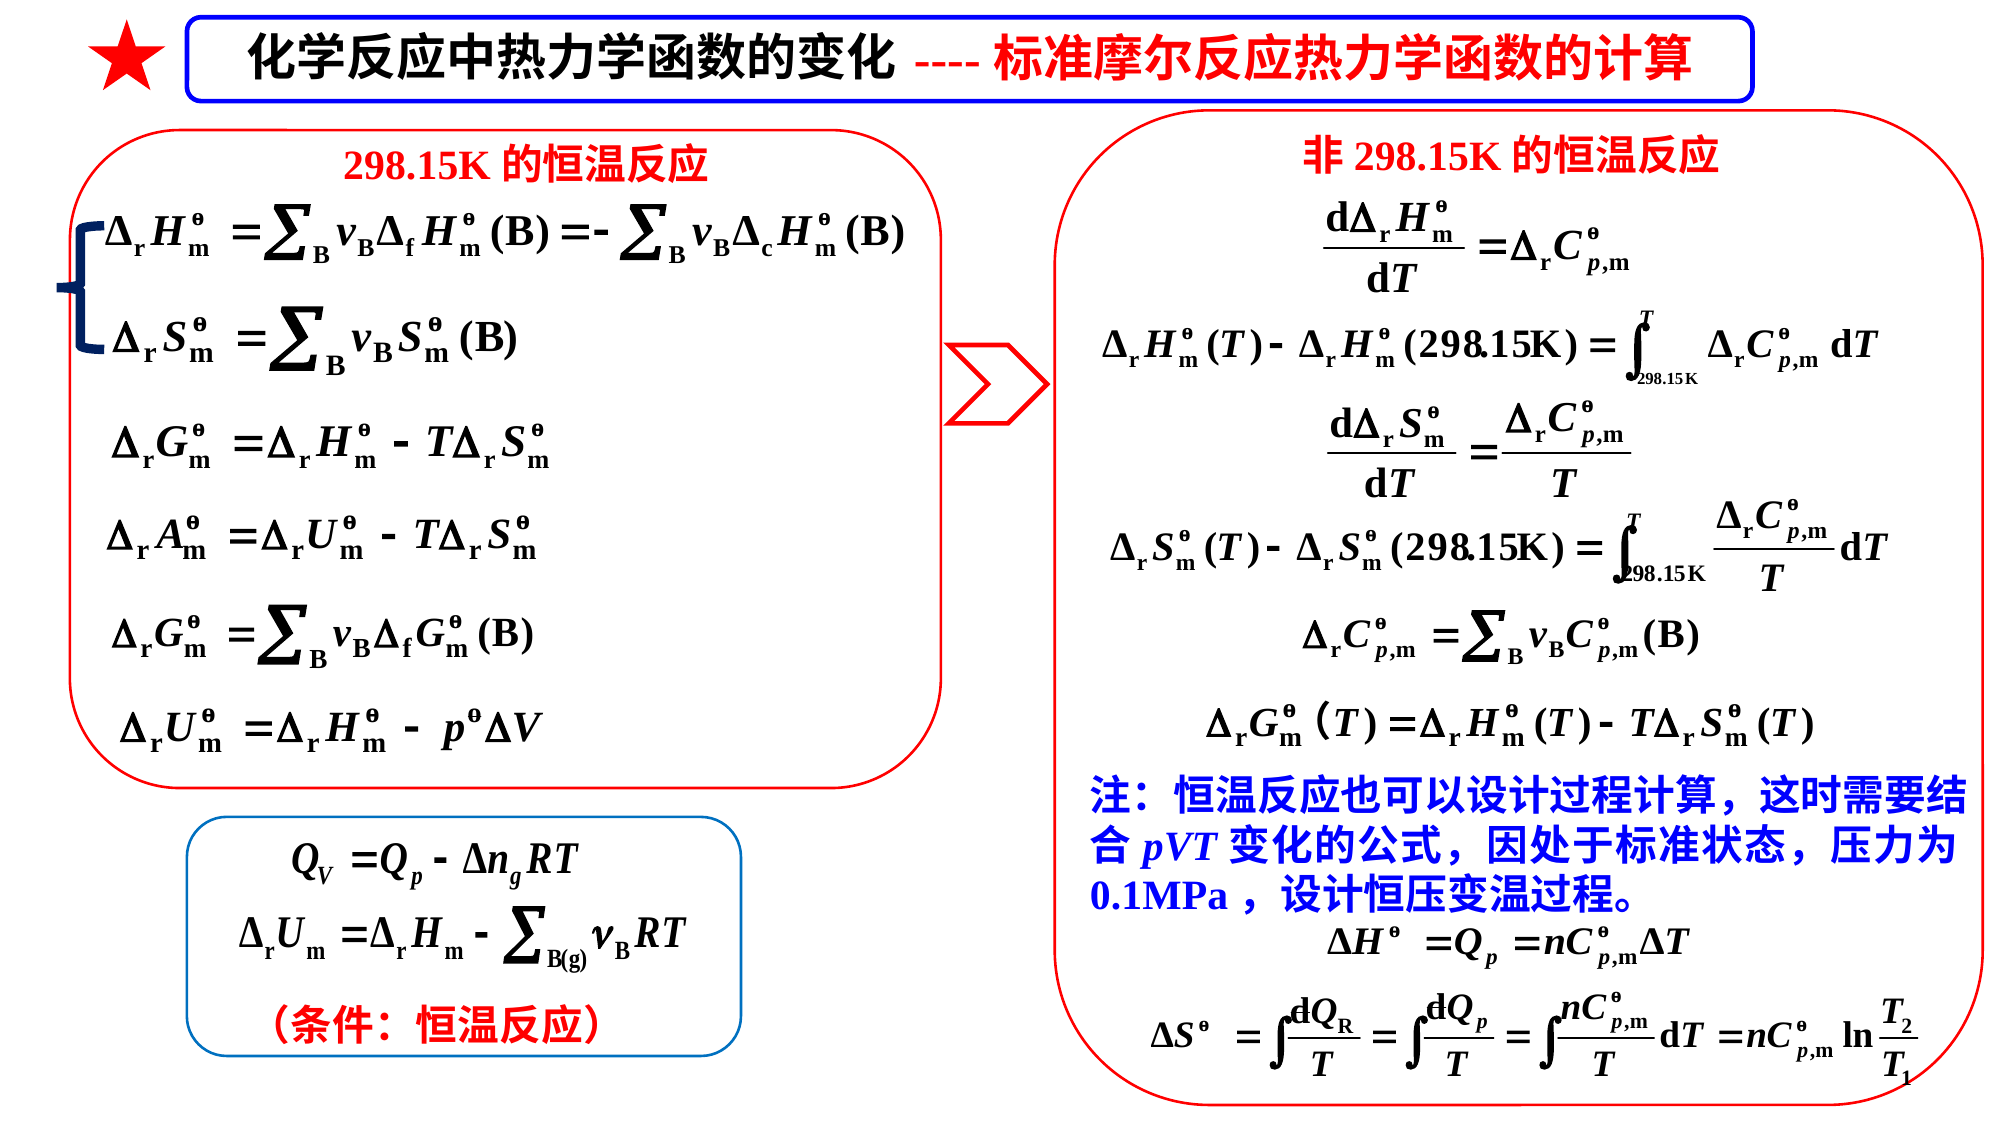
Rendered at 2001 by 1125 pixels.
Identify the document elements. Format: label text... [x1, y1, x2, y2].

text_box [98, 197, 911, 275]
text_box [1296, 603, 1708, 675]
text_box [1104, 482, 1898, 601]
text_box [1151, 1095, 1886, 1107]
text_box [946, 343, 1049, 425]
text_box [104, 407, 562, 476]
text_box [286, 827, 588, 900]
text_box [56, 224, 105, 351]
text_box [1053, 144, 1984, 1093]
text_box [186, 17, 1753, 102]
text_box （条件：恒温反应） [22, 990, 852, 1056]
text_box ----标准摩尔反应热力学函数的计算 [882, 18, 1712, 94]
text_box 非298.15K的恒温反应 [1097, 121, 1926, 187]
text_box [1150, 109, 1888, 121]
text_box 298.15K的恒温反应 [112, 130, 941, 196]
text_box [104, 296, 529, 386]
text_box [233, 899, 695, 982]
text_box [185, 815, 742, 990]
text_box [1316, 183, 1664, 299]
text_box [68, 152, 942, 790]
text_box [1145, 976, 1926, 1095]
text_box 化学反应中热力学函数的变化 [231, 18, 882, 93]
text_box [88, 19, 166, 91]
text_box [1198, 684, 1824, 756]
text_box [1321, 912, 1711, 976]
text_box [1320, 395, 1641, 482]
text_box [1096, 299, 1899, 395]
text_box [98, 495, 550, 570]
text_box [112, 688, 555, 762]
text_box 注：恒温反应也可以设计过程计算，这时需要结合pVT变化的公式，因处于标准状态，压力为0.1MPa，设计恒压变温过程。 [1075, 760, 1983, 926]
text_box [104, 595, 552, 679]
